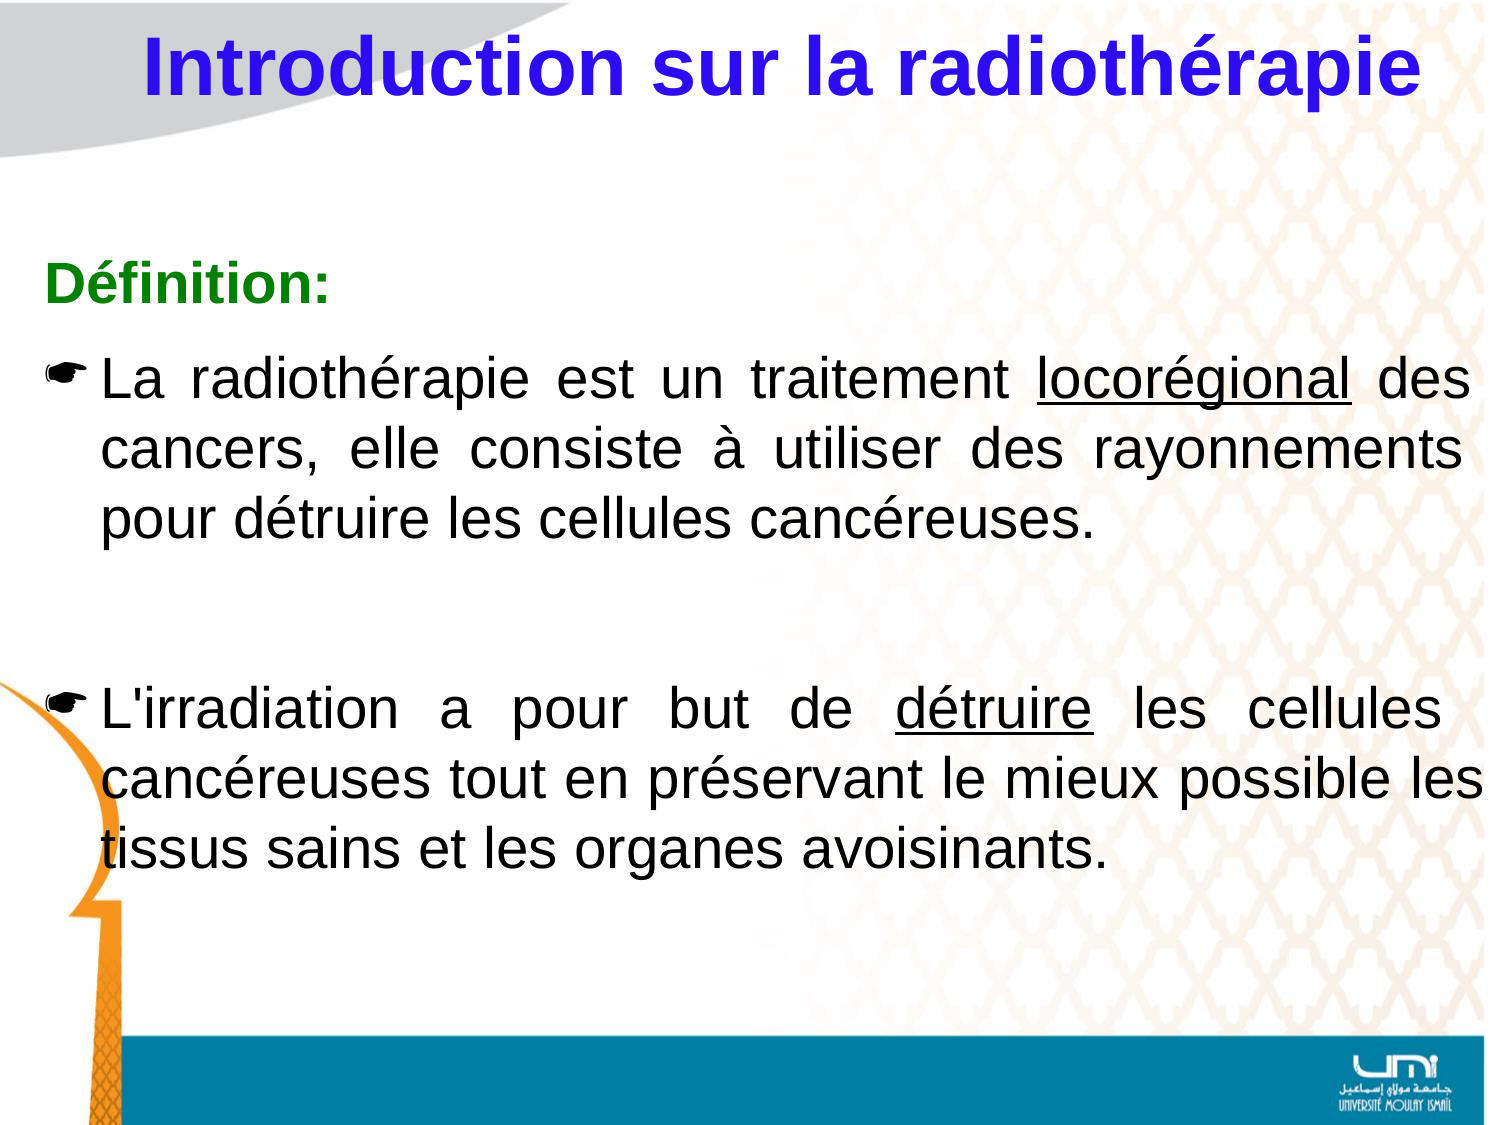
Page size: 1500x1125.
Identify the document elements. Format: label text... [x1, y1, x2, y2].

picture [0, 0, 1500, 1125]
list Introduction sur la radiothérapie Définition: La radiothérapie est un traitement locorégional des cancers, elle consiste à utiliser des rayonnements pour détruire les cellules cancéreuses. L'irradiation a pour but de détruire les cellules cancéreuses tout en préservant le mieux possible les tissus sains et les organes avoisinants. [29, 4, 1500, 1125]
